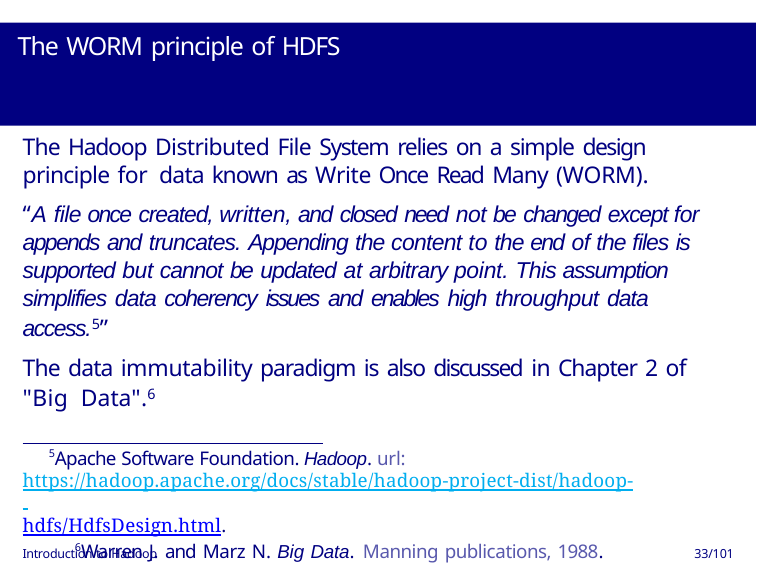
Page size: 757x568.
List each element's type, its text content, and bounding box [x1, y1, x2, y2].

text_box The Hadoop Distributed File System relies on a simple design principle for data known as Write Once Read Many (WORM). “A file once created, written, and closed need not be changed except for appends and truncates. Appending the content to the end of the files is supported but cannot be updated at arbitrary point. This assumption simplifies data coherency issues and enables high throughput data access.5” The data immutability paradigm is also discussed in Chapter 2 of "Big Data".6 [16, 130, 738, 412]
title The WORM principle of HDFS [0, 22, 756, 126]
footer Introduction to Hadoop [20, 544, 169, 568]
slide_number 33/101 [680, 544, 747, 568]
text_box 5Apache Software Foundation. Hadoop. url: https://hadoop.apache.org/docs/stable/hadoop-project-dist/hadoop- hdfs/HdfsDesign.html. 6Warren J. and Marz N. Big Data. Manning publications, 1988. [16, 444, 669, 544]
